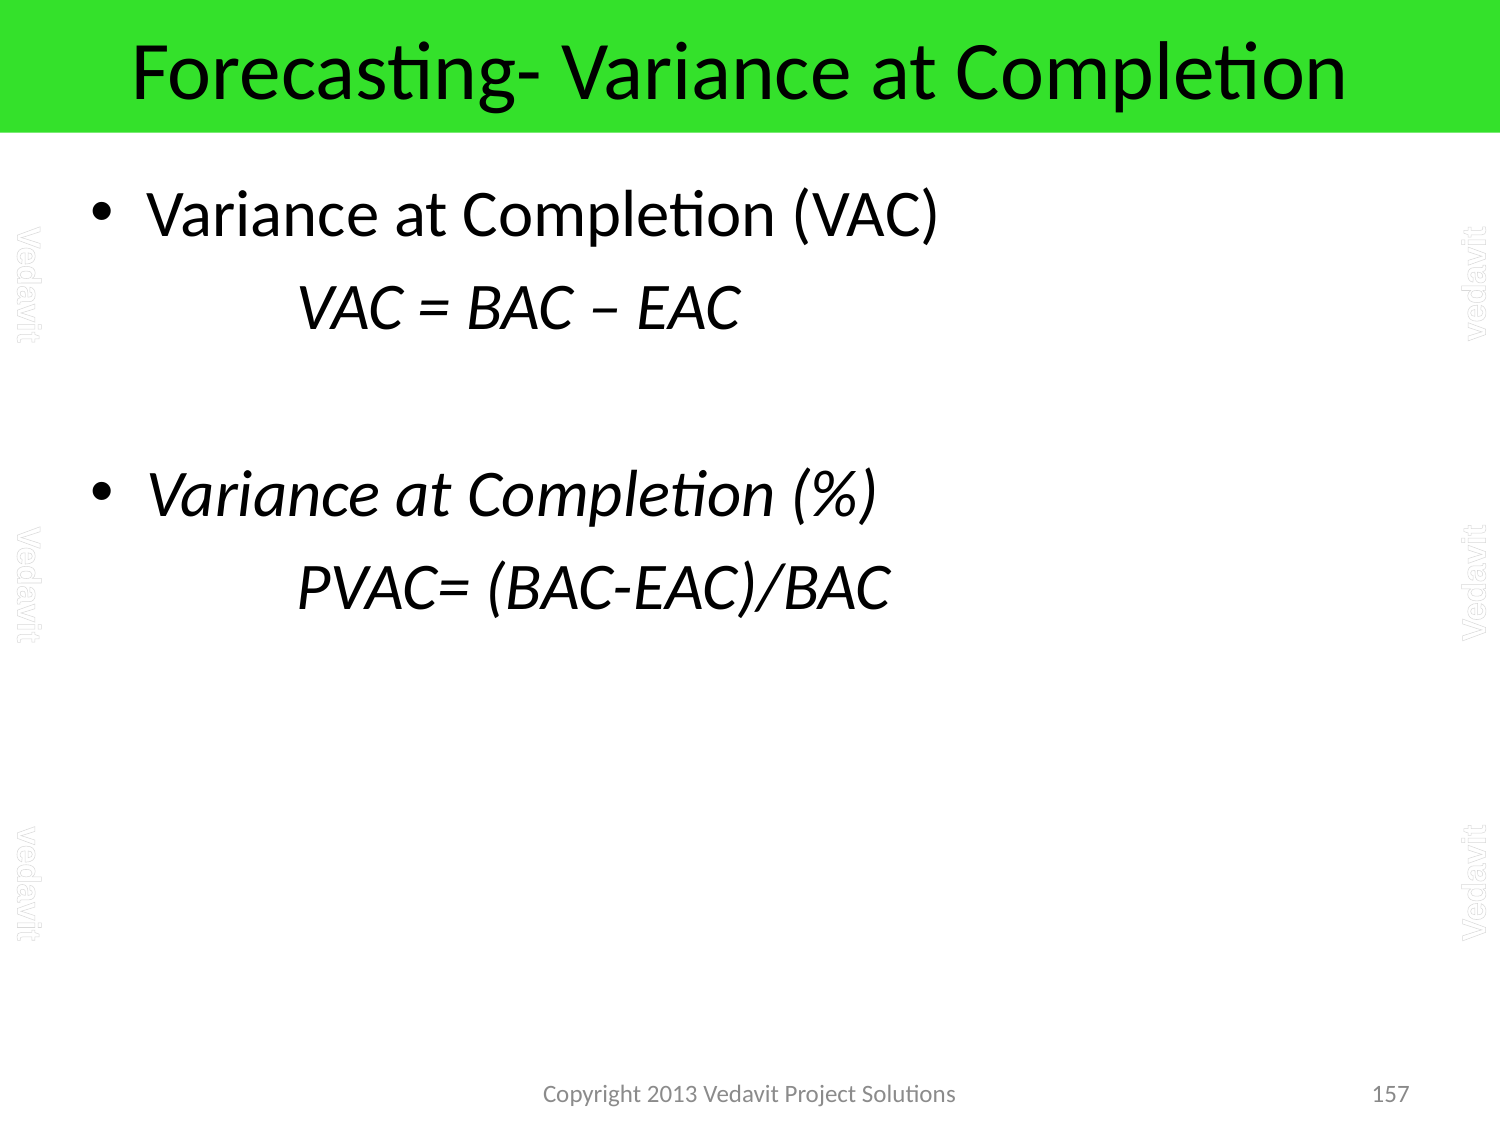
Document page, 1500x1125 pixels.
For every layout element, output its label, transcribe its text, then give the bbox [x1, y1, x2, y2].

title Forecasting- Variance at Completion [0, 0, 1500, 133]
list Variance at Completion (VAC) VAC = BAC – EAC Variance at Completion (%) PVAC= (BAC-EAC)/BAC [75, 162, 1425, 1000]
slide_number 157 [1074, 1062, 1425, 1123]
footer Copyright 2013 Vedavit Project Solutions [512, 1062, 988, 1123]
